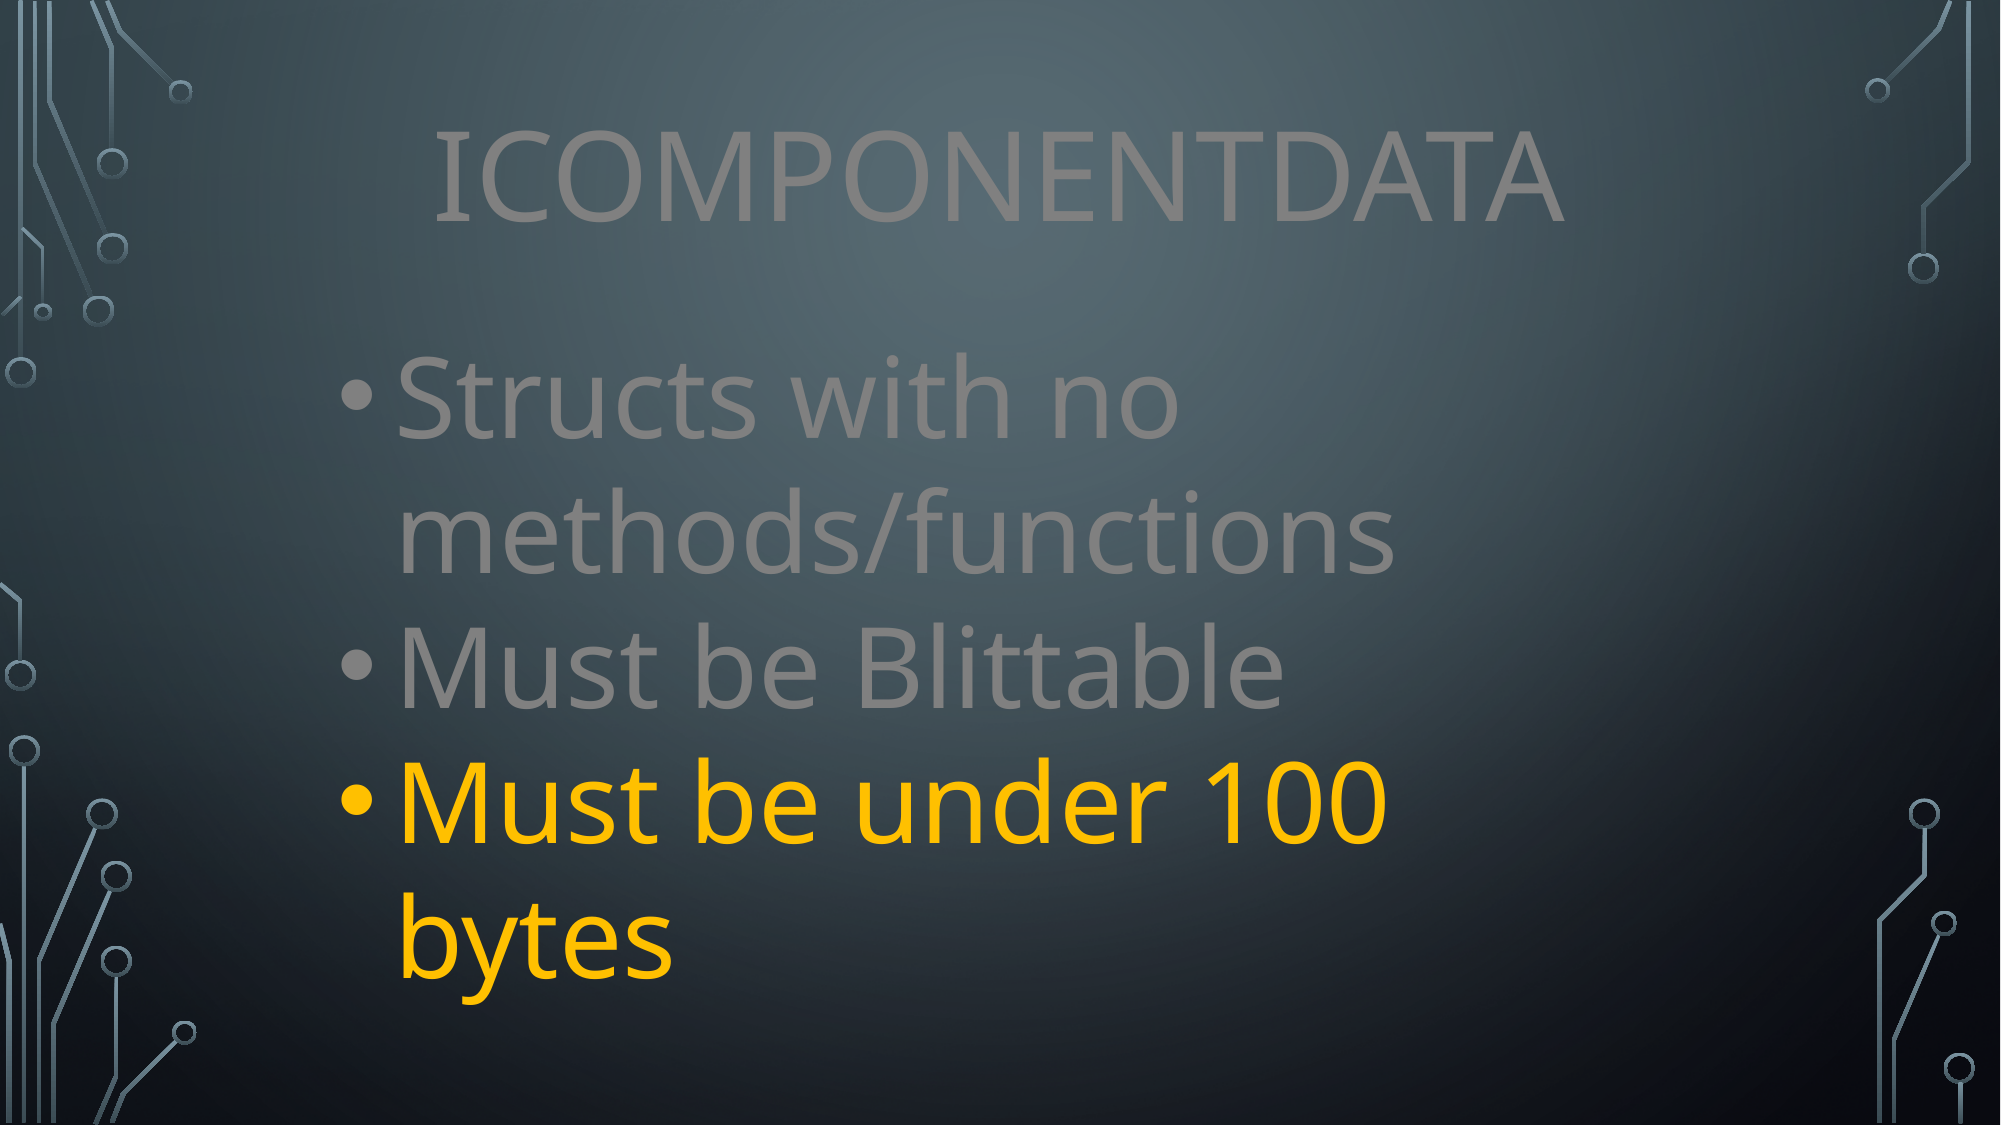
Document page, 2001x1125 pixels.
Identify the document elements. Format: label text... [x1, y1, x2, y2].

title IComponentData [187, 48, 1813, 295]
text_box Structs with no methods/functions Must be Blittable Must be under 100 bytes [323, 318, 1677, 1009]
